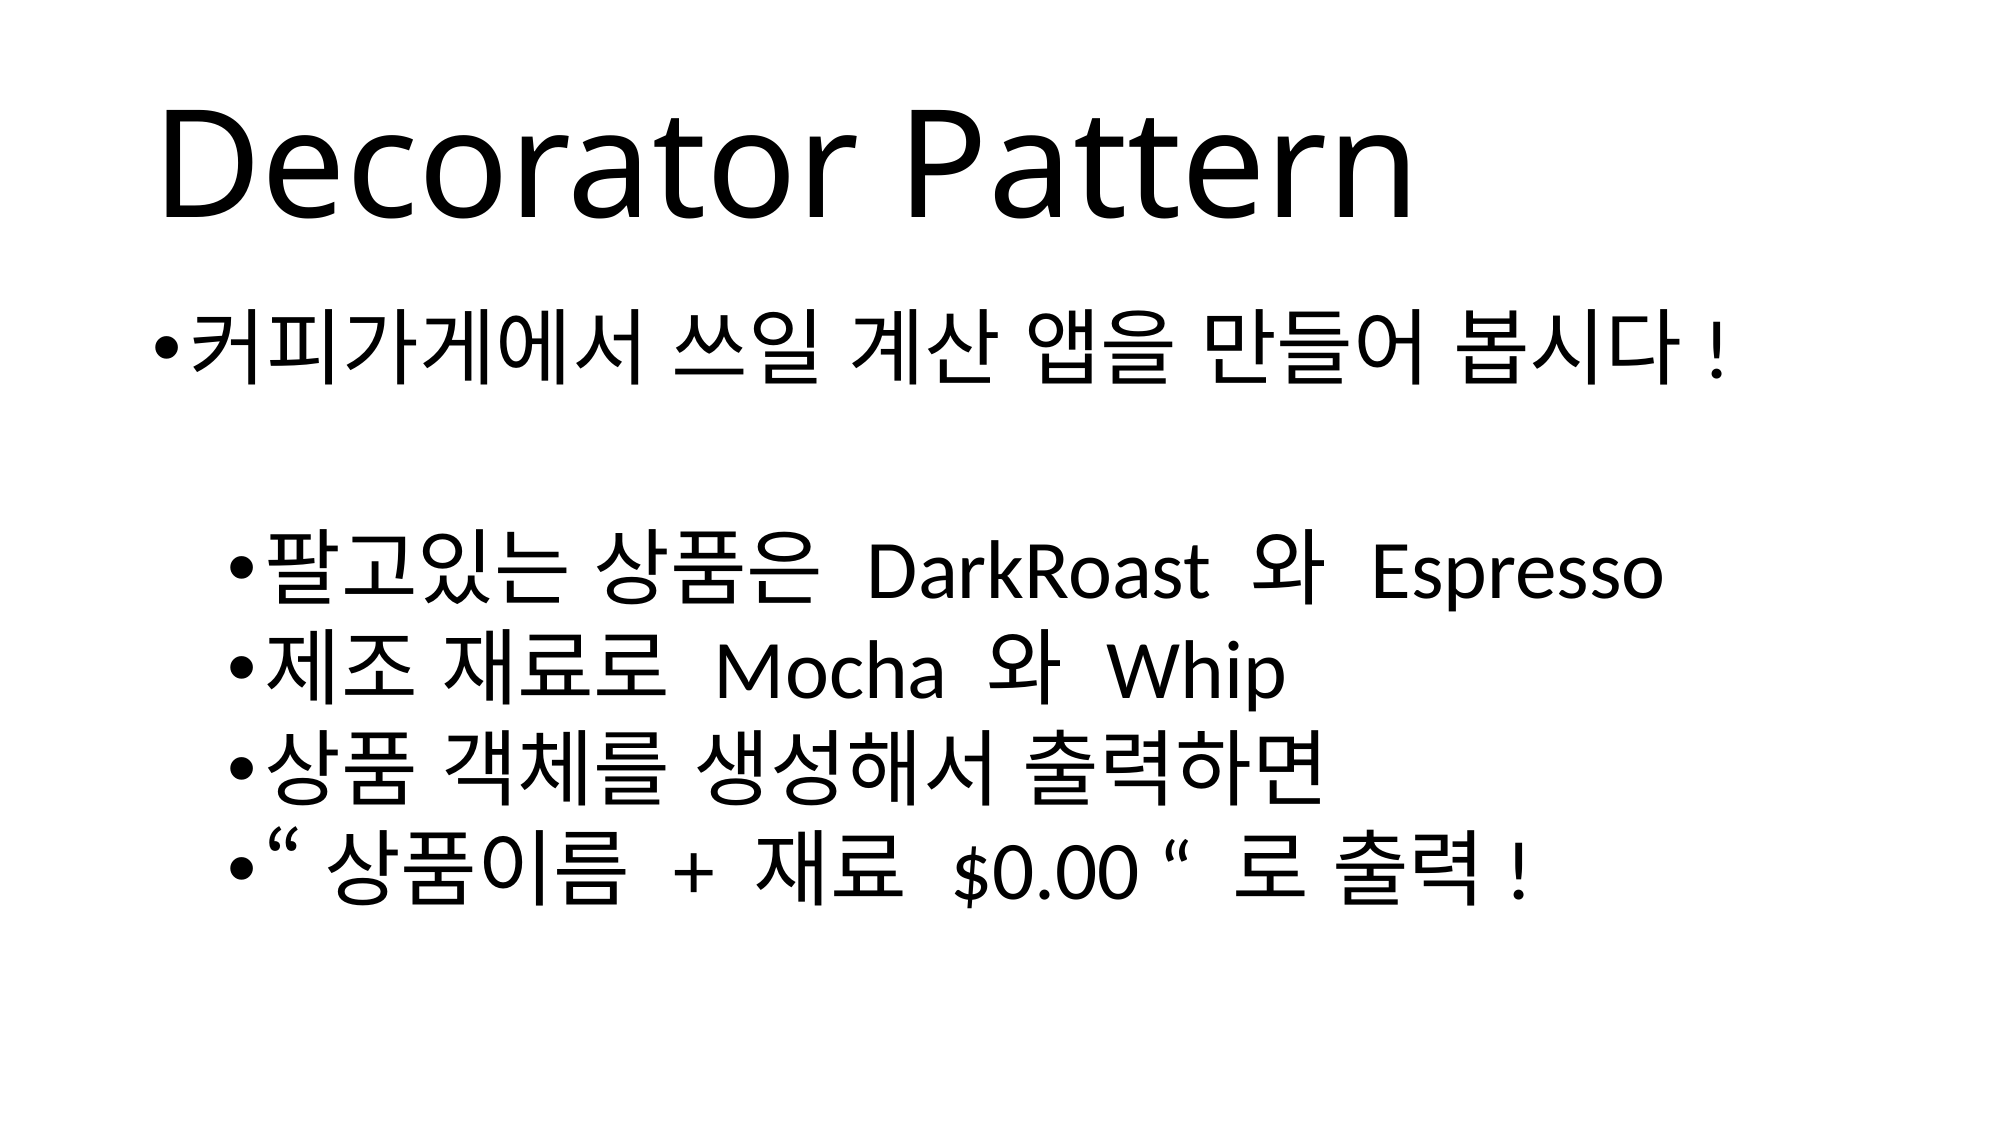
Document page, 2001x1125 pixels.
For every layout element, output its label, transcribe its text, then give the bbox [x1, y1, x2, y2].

title Decorator Pattern [137, 59, 1863, 278]
list 커피가게에서 쓰일 계산 앱을 만들어 봅시다! 팔고있는 상품은 DarkRoast 와 Espresso 제조 재료로 Mocha 와 Whip 상품 객체를 생성해서 출력하면 “상품이름 + 재료 $0.00 “ 로 출력! [137, 299, 1863, 1014]
